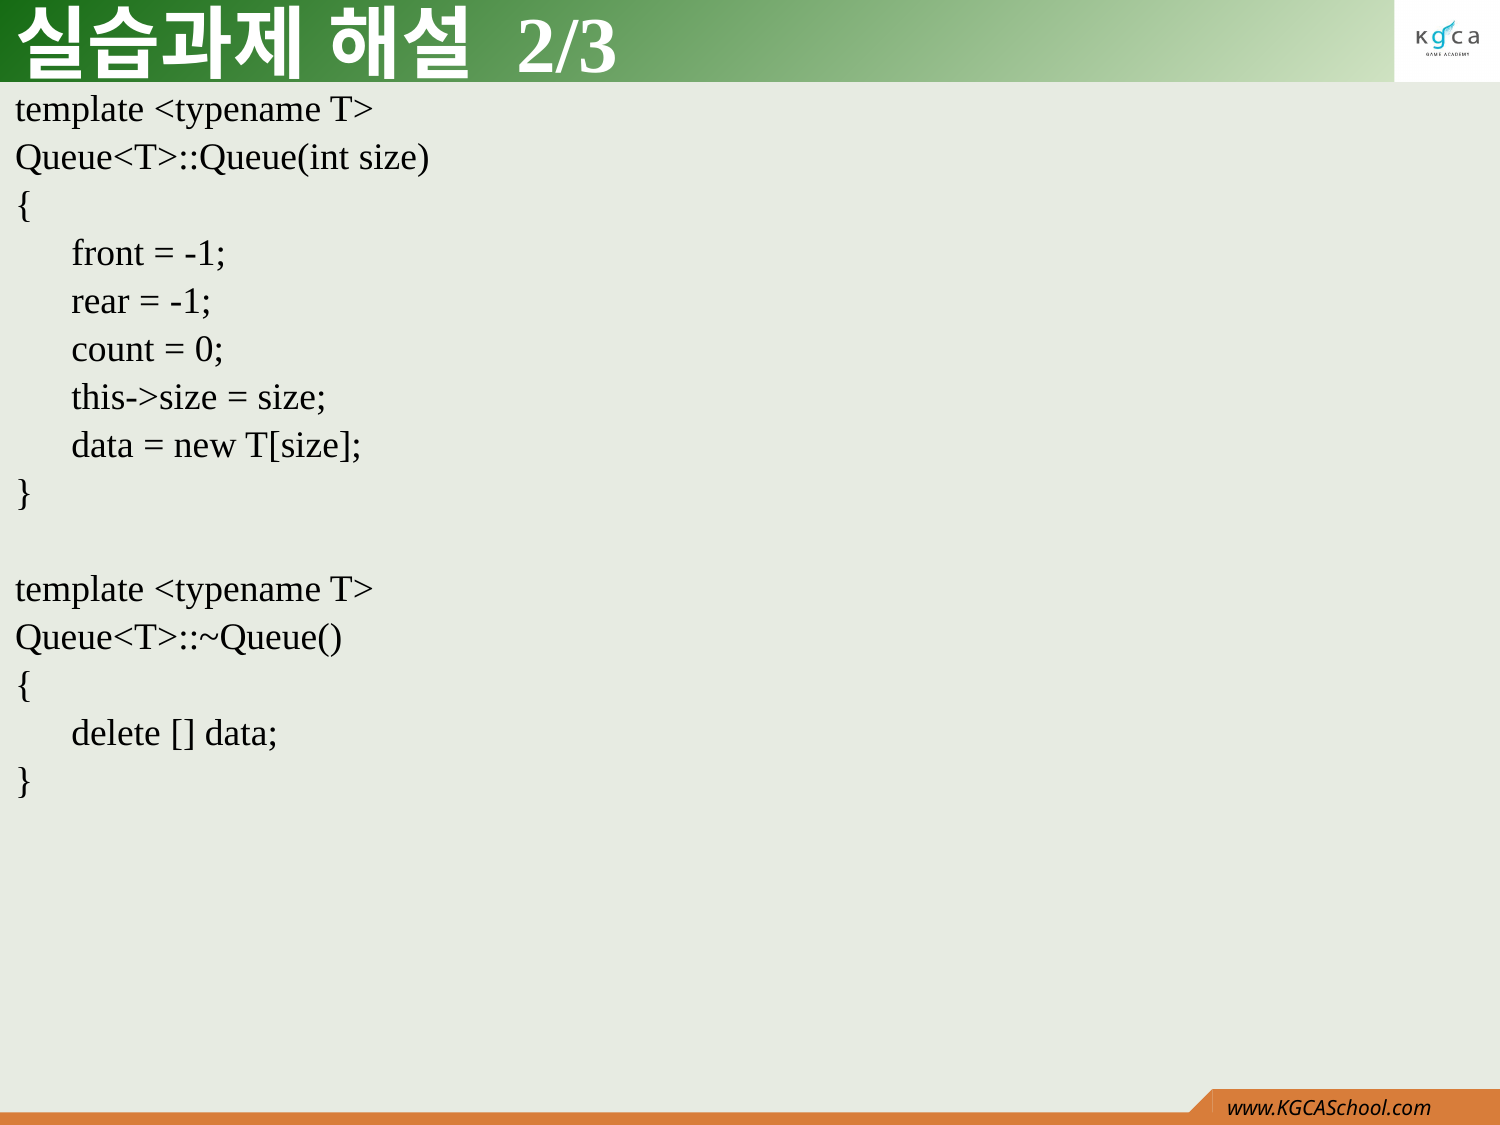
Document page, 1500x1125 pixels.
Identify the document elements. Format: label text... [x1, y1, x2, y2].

picture [1394, 0, 1500, 82]
list template <typename T> Queue<T>::Queue(int size) { front = -1; rear = -1; count = 0; this->size = size; data = new T[size]; } template <typename T> Queue<T>::~Queue() { delete [] data; } [0, 82, 1500, 1055]
title 실습과제 해설 2/3 [0, 0, 1388, 82]
